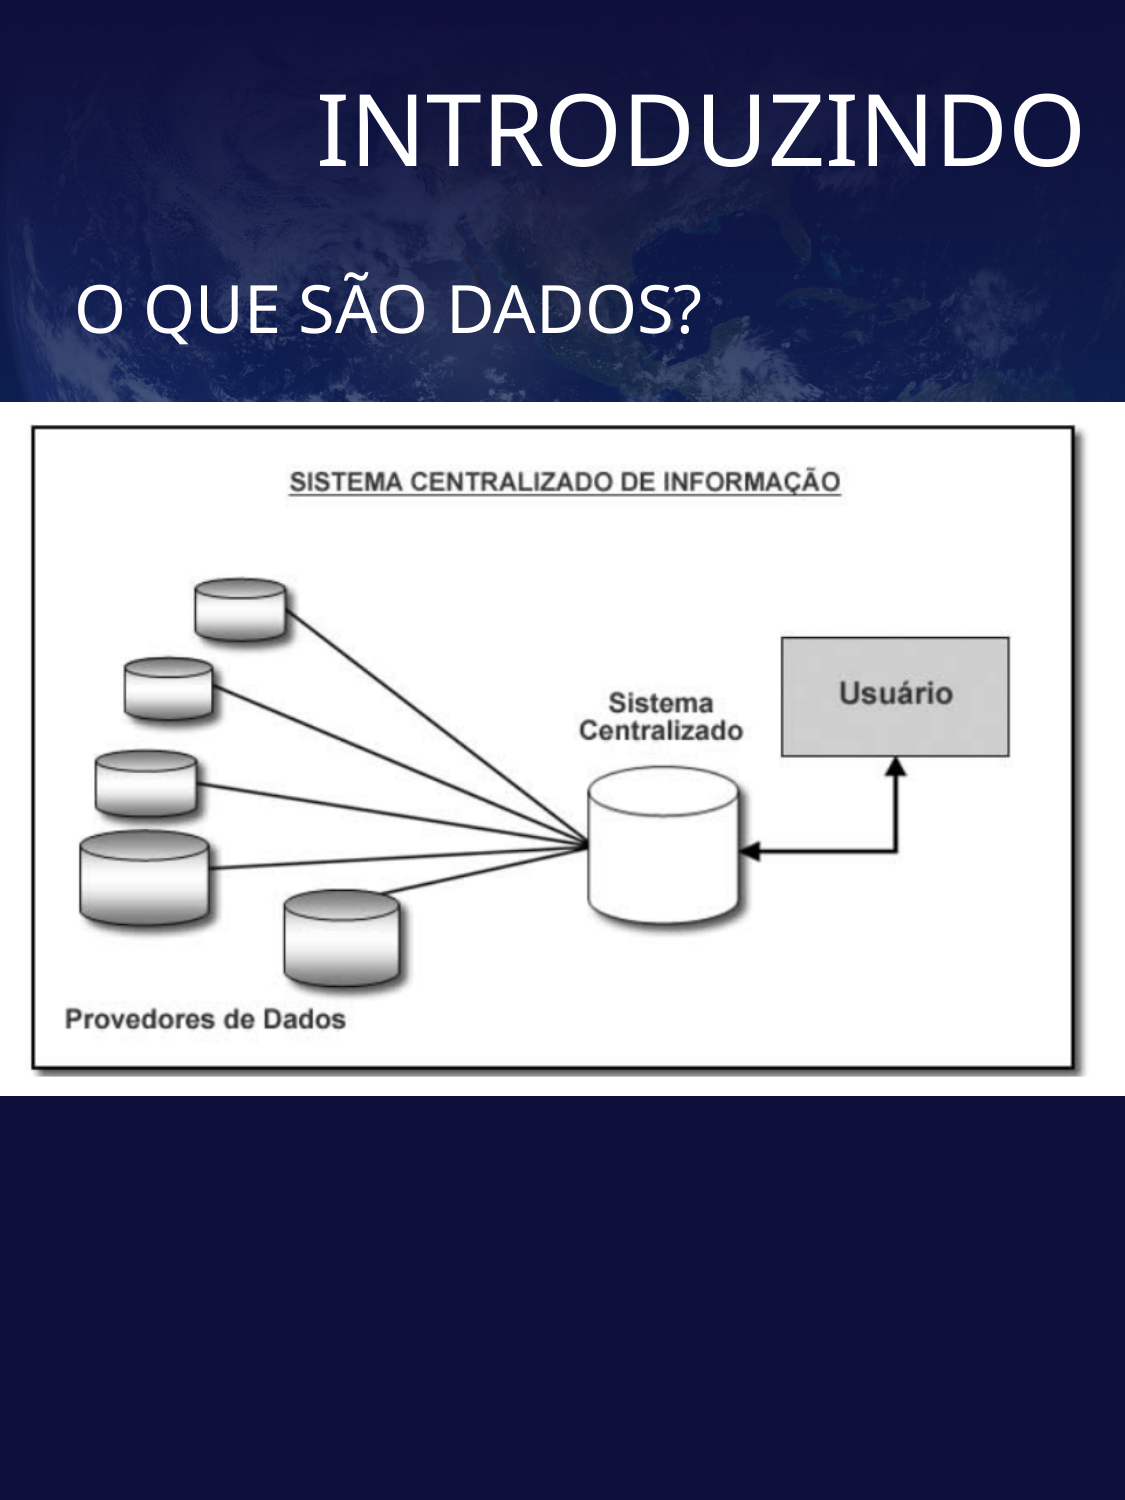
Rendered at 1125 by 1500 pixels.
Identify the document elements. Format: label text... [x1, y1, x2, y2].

title INTRODUZINDO [174, 49, 1087, 220]
text_box O QUE SÃO DADOS? [59, 259, 1042, 355]
picture [0, 0, 1125, 1500]
